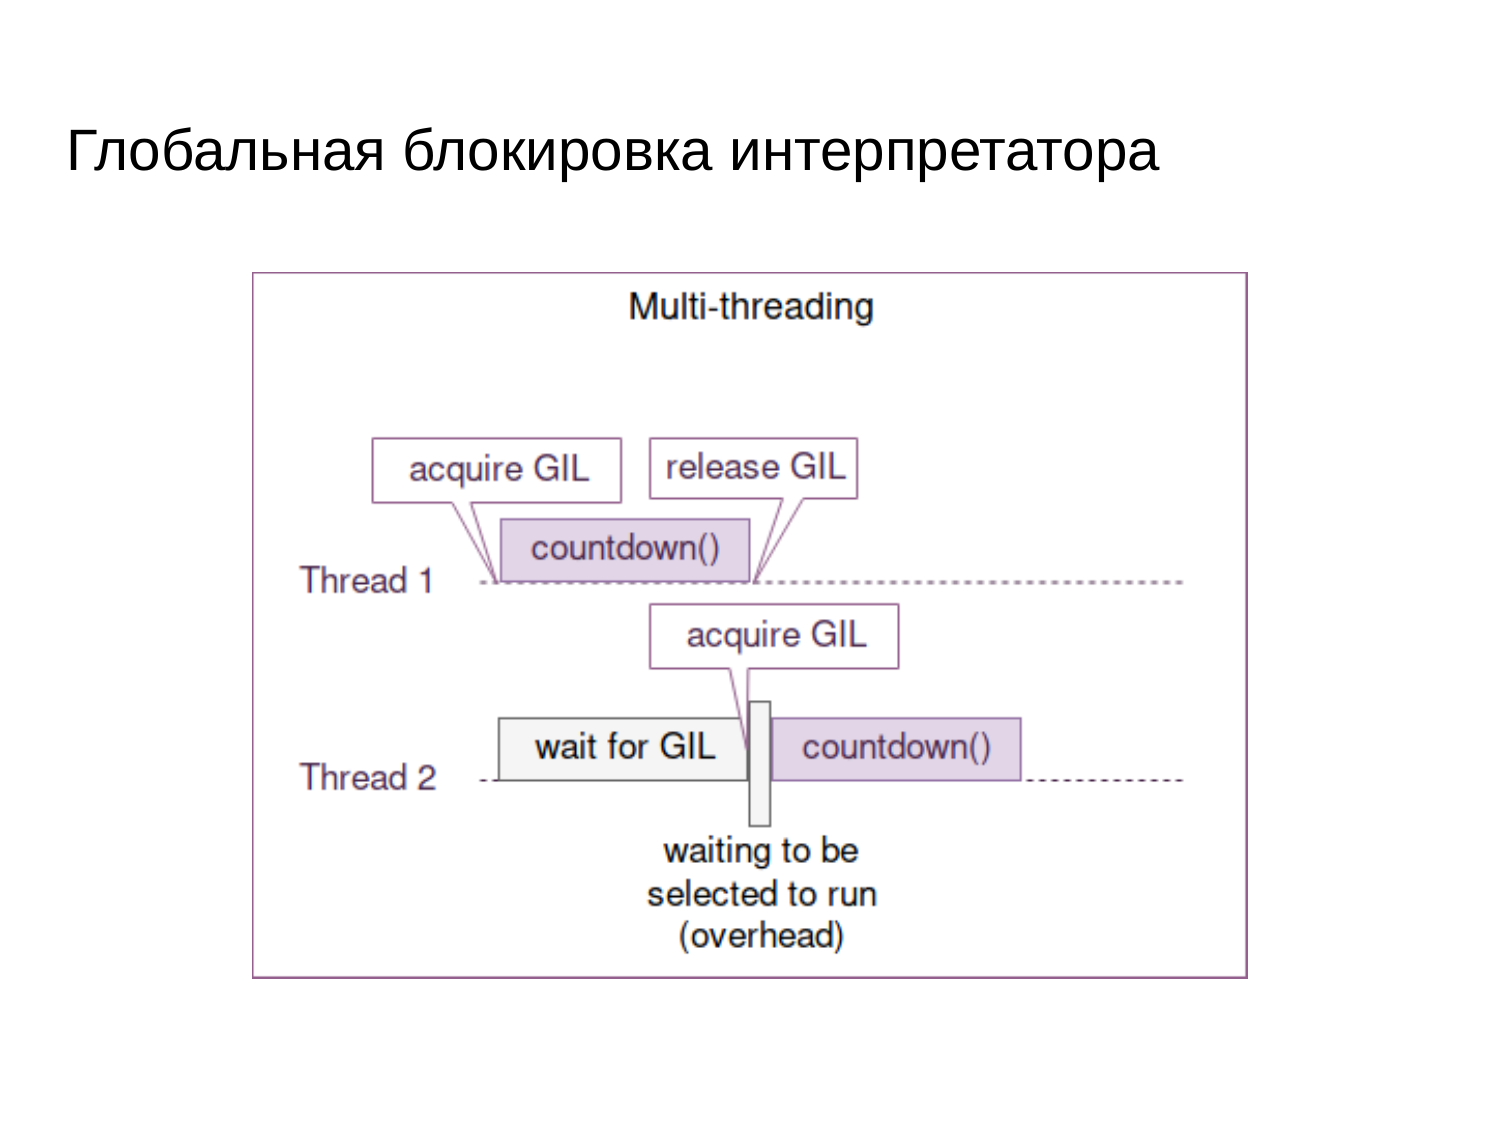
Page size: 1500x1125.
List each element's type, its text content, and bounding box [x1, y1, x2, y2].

picture [251, 272, 1248, 979]
title Глобальная блокировка интерпретатора [51, 97, 1449, 223]
